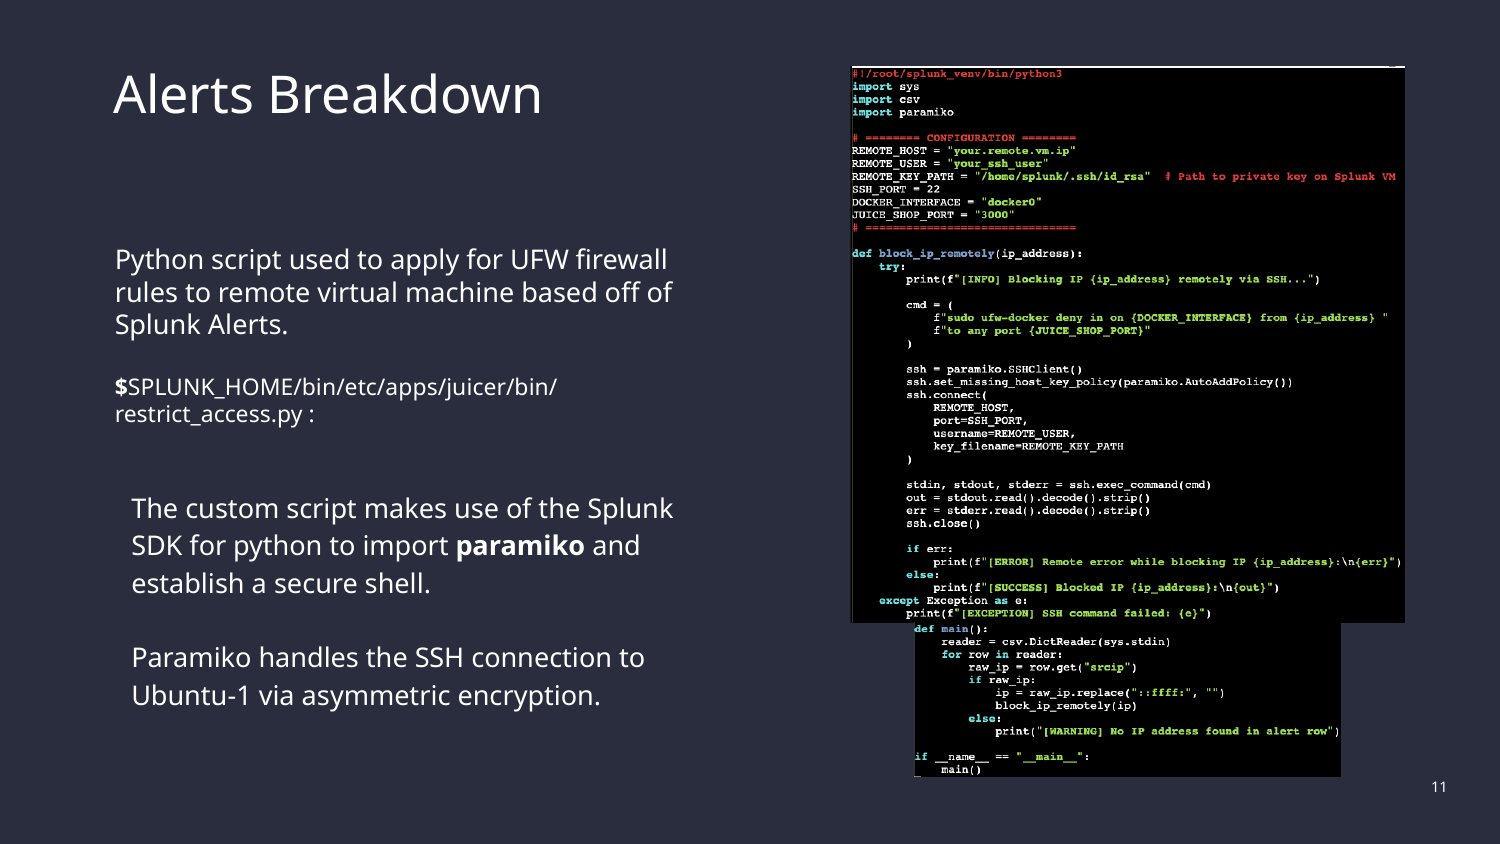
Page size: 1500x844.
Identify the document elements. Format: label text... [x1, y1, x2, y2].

text_box Alerts Breakdown [98, 46, 714, 140]
text_box Python script used to apply for UFW firewall rules to remote virtual machine based off of Splunk Alerts. $SPLUNK_HOME/bin/etc/apps/juicer/bin/restrict_access.py : [99, 227, 743, 443]
picture [850, 66, 1405, 778]
text_box The custom script makes use of the Splunk SDK for python to import paramiko and establish a secure shell. Paramiko handles the SSH connection to Ubuntu-1 via asymmetric encryption. [116, 471, 727, 726]
